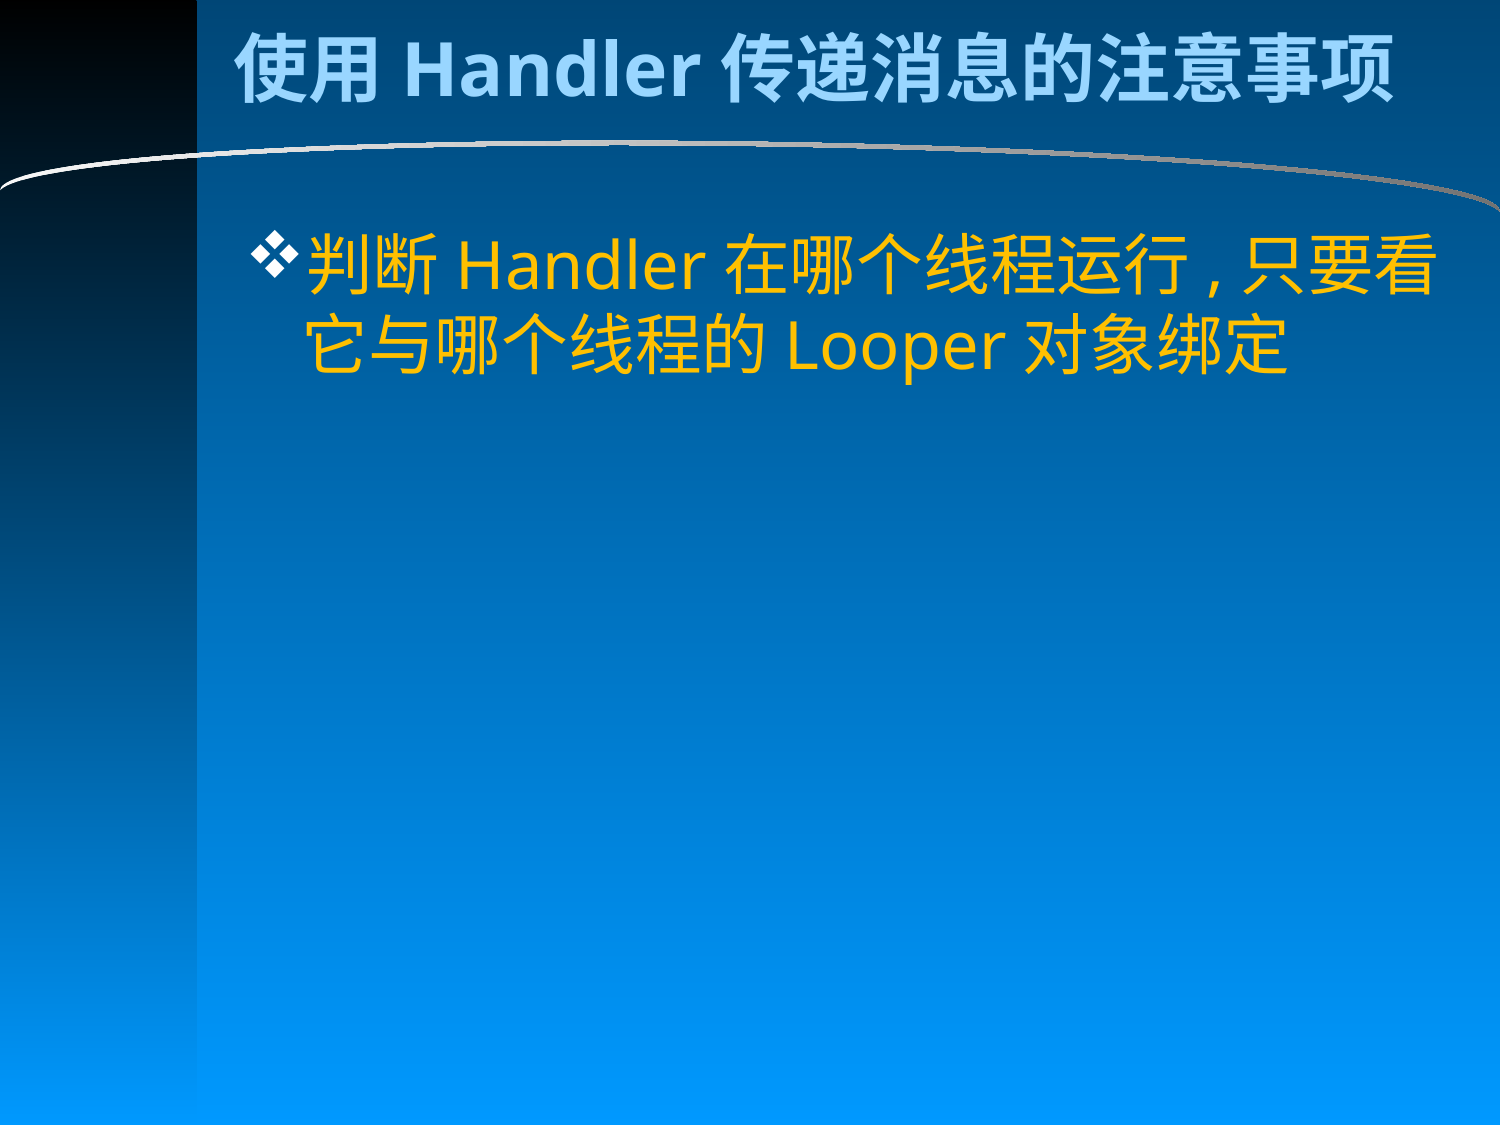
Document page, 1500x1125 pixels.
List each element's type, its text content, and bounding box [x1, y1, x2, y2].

list 判断Handler在哪个线程运行,只要看它与哪个线程的Looper对象绑定 [230, 215, 1471, 1029]
title 使用Handler传递消息的注意事项 [218, 16, 1412, 117]
